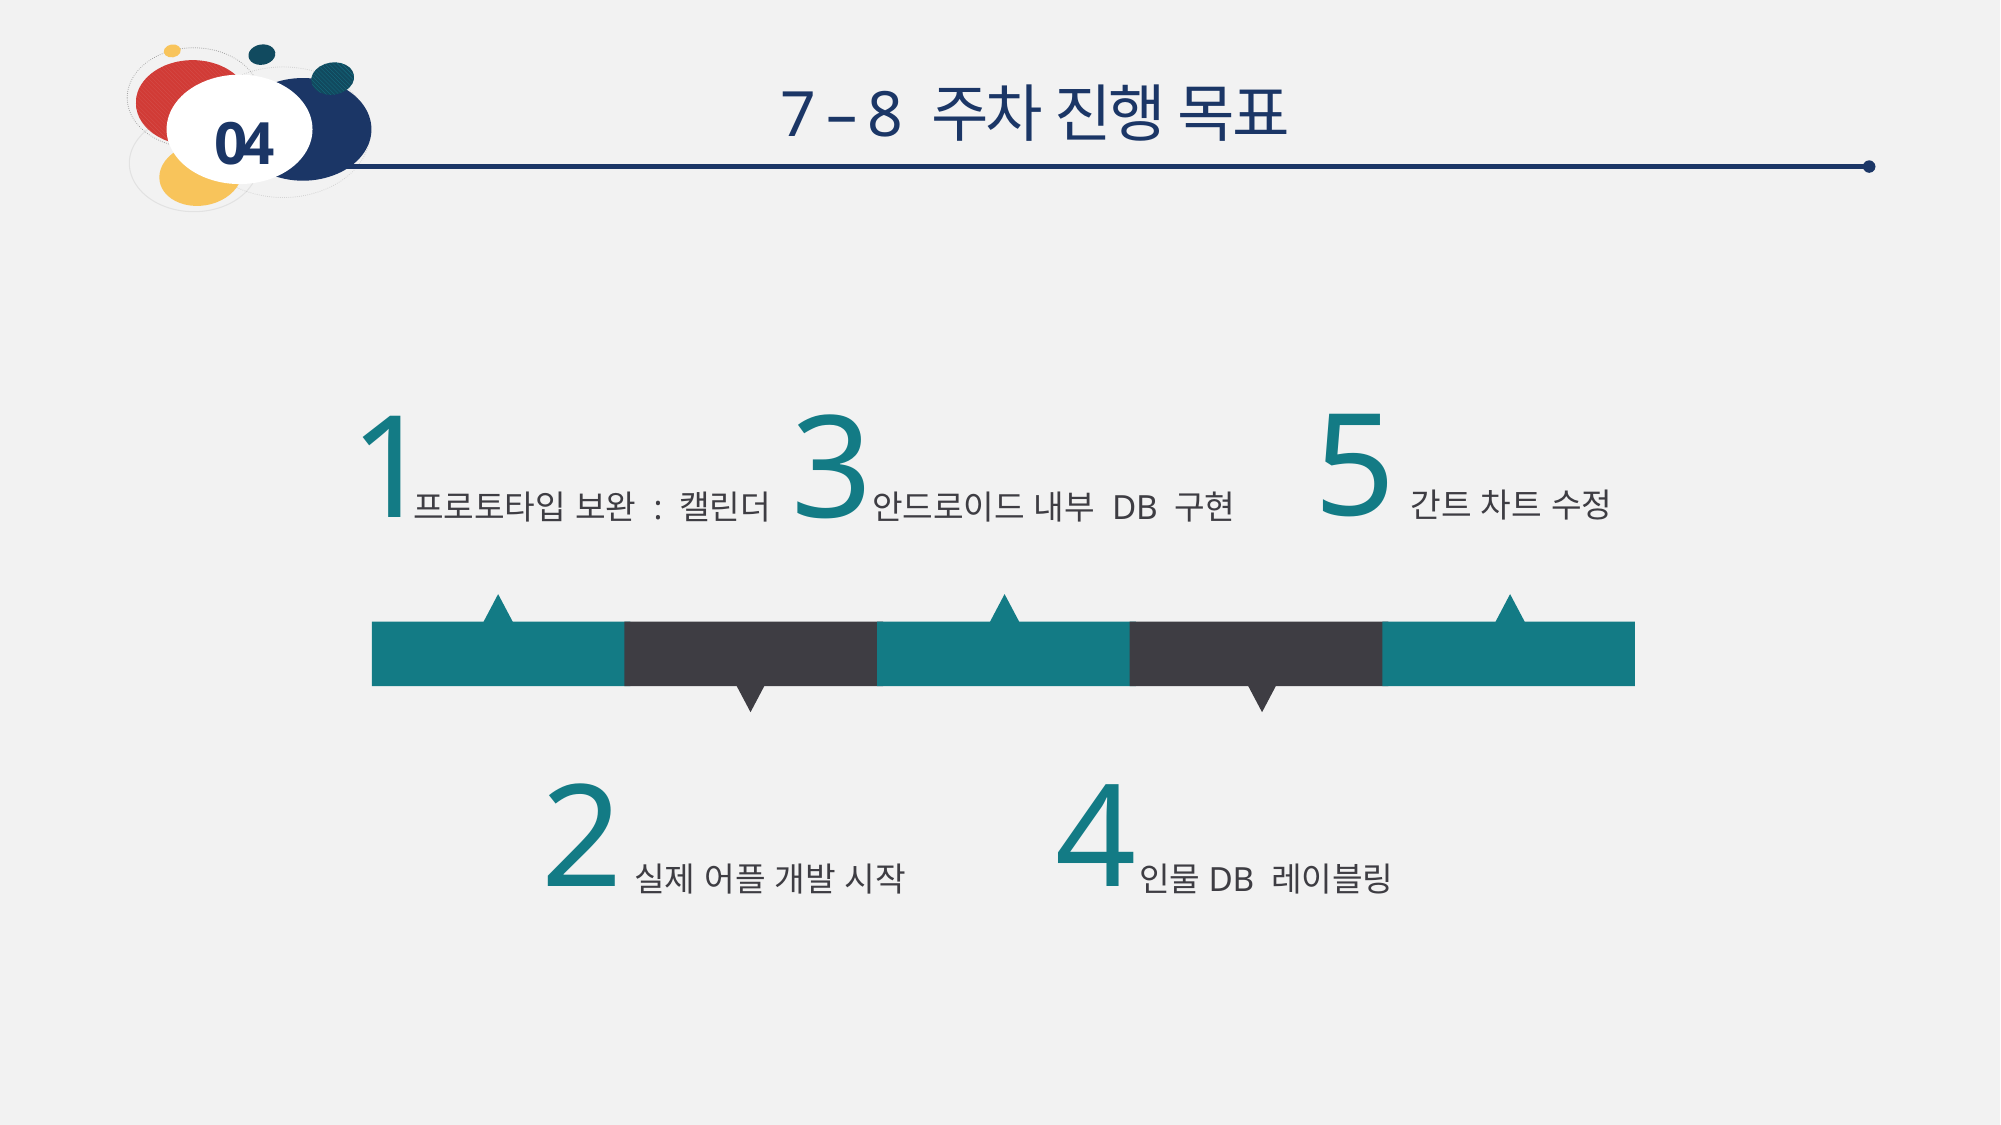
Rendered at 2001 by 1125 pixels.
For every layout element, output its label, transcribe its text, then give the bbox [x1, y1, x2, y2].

text_box 프로토타입 보완 : 캘린더 [398, 478, 795, 534]
text_box 04 [199, 99, 290, 184]
text_box 1 [333, 364, 438, 557]
text_box 2 [524, 733, 629, 926]
text_box [1244, 680, 1280, 715]
text_box [987, 591, 1023, 626]
text_box 안드로이드 내부 DB 구현 [857, 478, 1251, 534]
text_box 3 [775, 364, 879, 557]
text_box [480, 591, 516, 626]
text_box 5 [1298, 362, 1402, 556]
text_box 실제 어플 개발 시작 [619, 850, 921, 906]
text_box 간트 차트 수정 [1396, 477, 1628, 532]
text_box 4 [1039, 733, 1143, 926]
text_box E [1380, 620, 1637, 688]
text_box D [1128, 620, 1380, 688]
text_box 인물DB 레이블링 [1124, 850, 1408, 906]
text_box 7 – 8 주차 진행 목표 [534, 73, 1536, 155]
text_box A [370, 620, 622, 688]
text_box B [622, 620, 875, 688]
text_box [732, 680, 769, 715]
text_box [1492, 591, 1528, 626]
text_box C [875, 620, 1128, 688]
